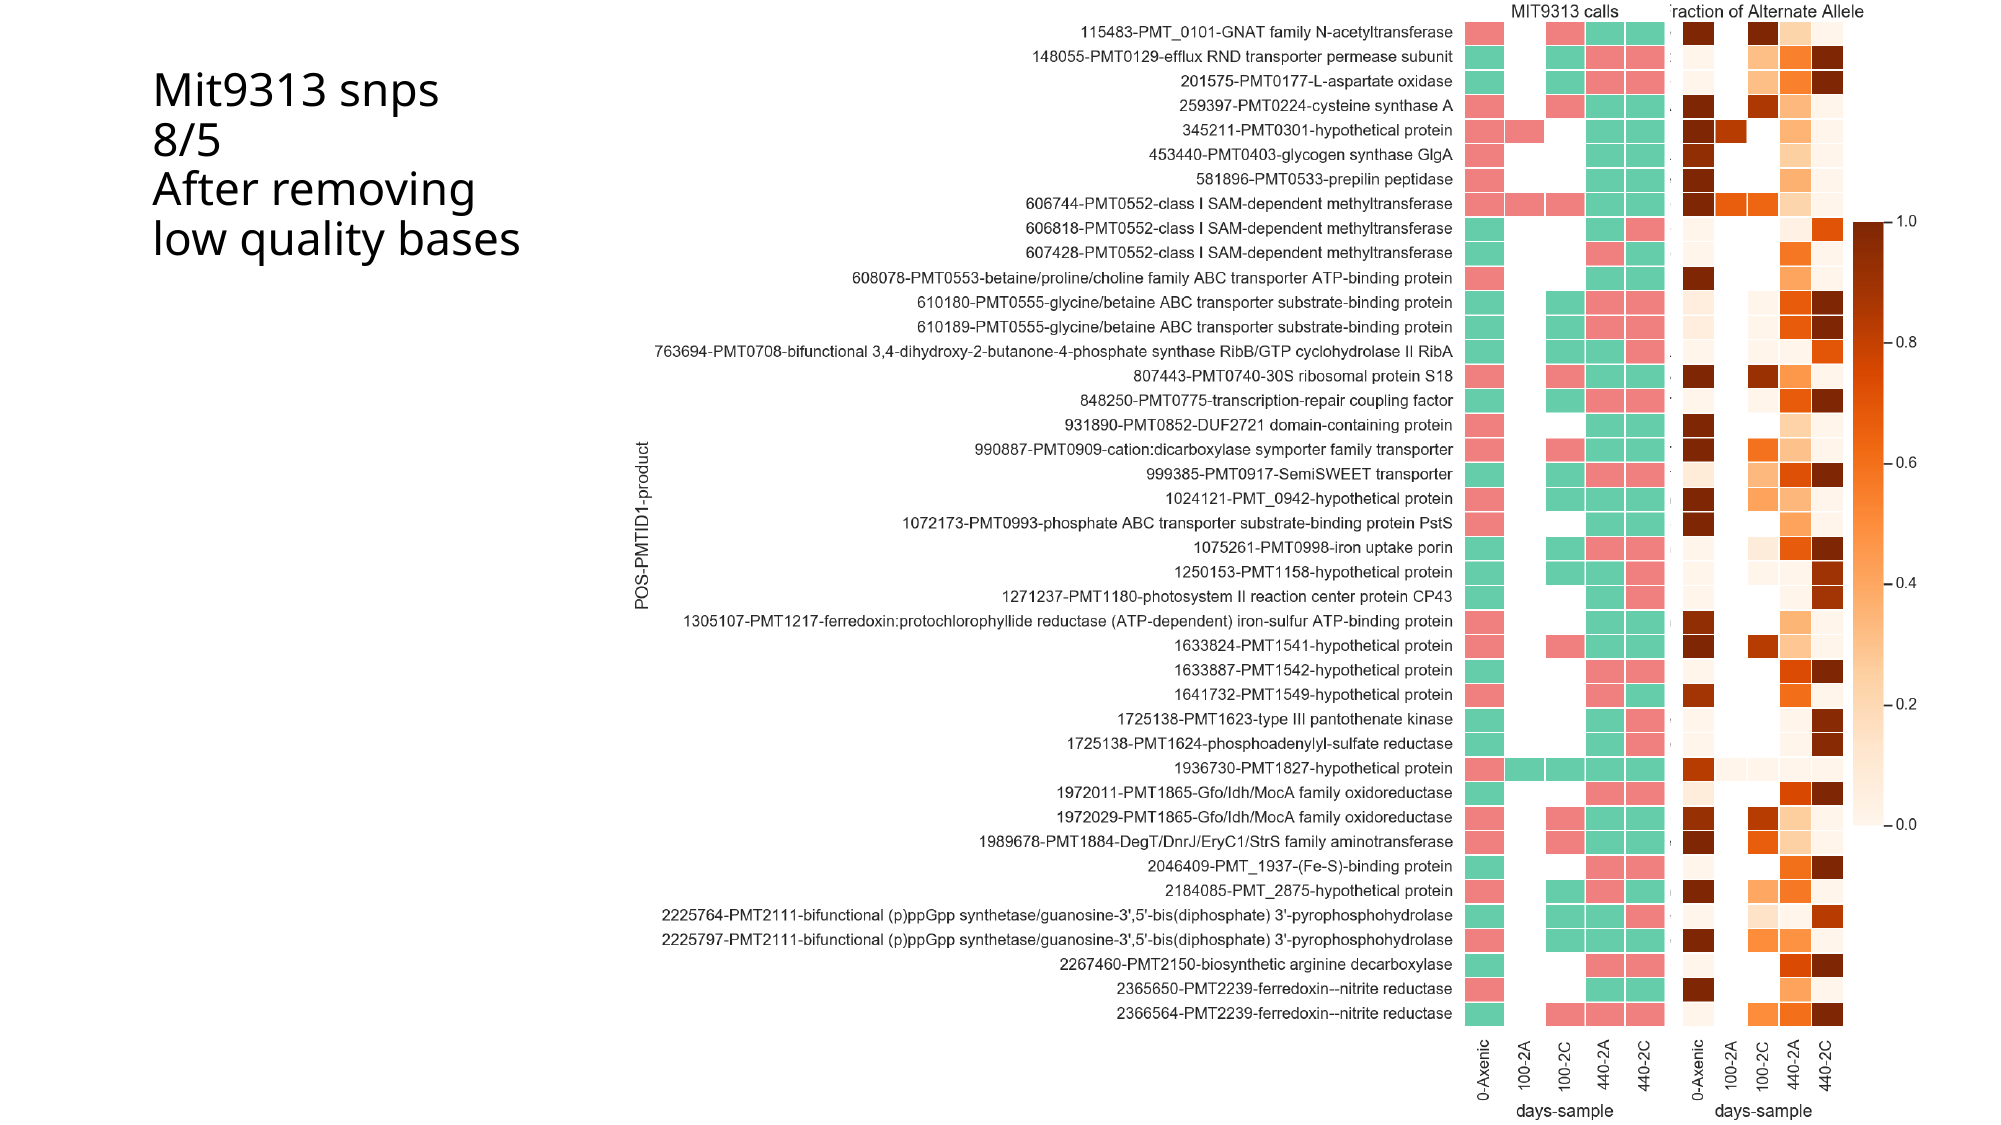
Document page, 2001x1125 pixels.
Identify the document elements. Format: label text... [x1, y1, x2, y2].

picture [629, 0, 1922, 1125]
title Mit9313 snps 8/5 After removing low quality bases [137, 59, 572, 278]
